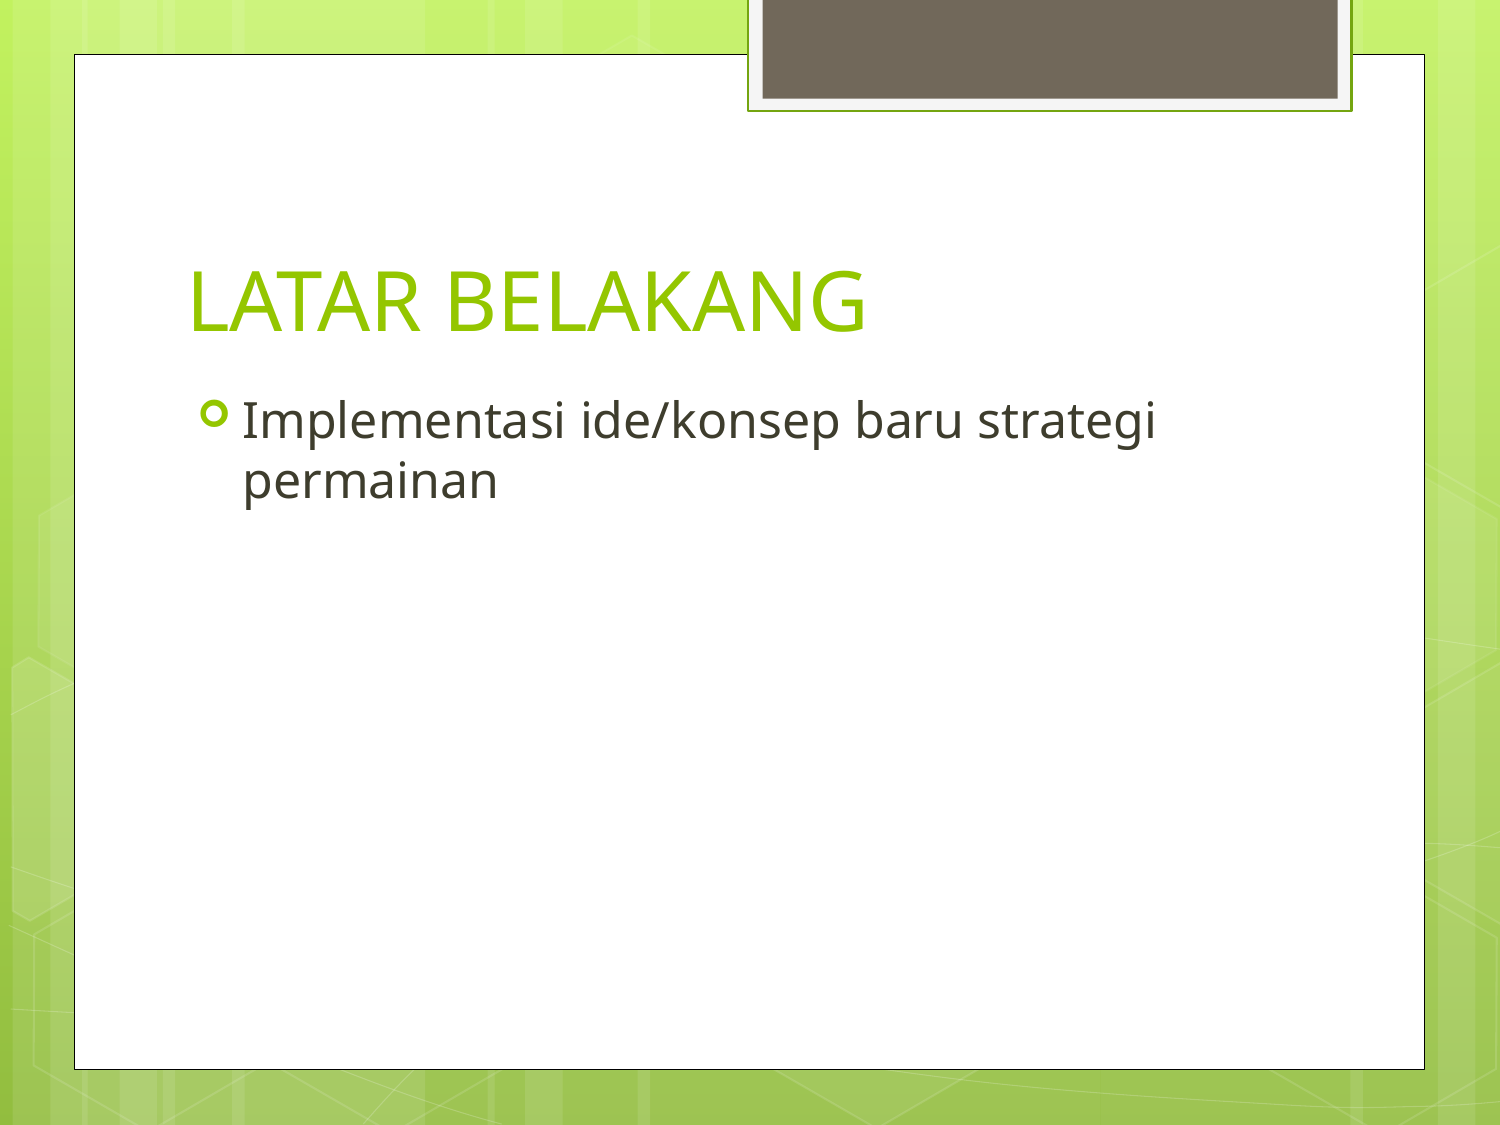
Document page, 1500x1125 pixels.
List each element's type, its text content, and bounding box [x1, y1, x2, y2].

title LATAR BELAKANG [171, 168, 1324, 357]
list Implementasi ide/konsep baru strategi permainan [171, 381, 1283, 957]
